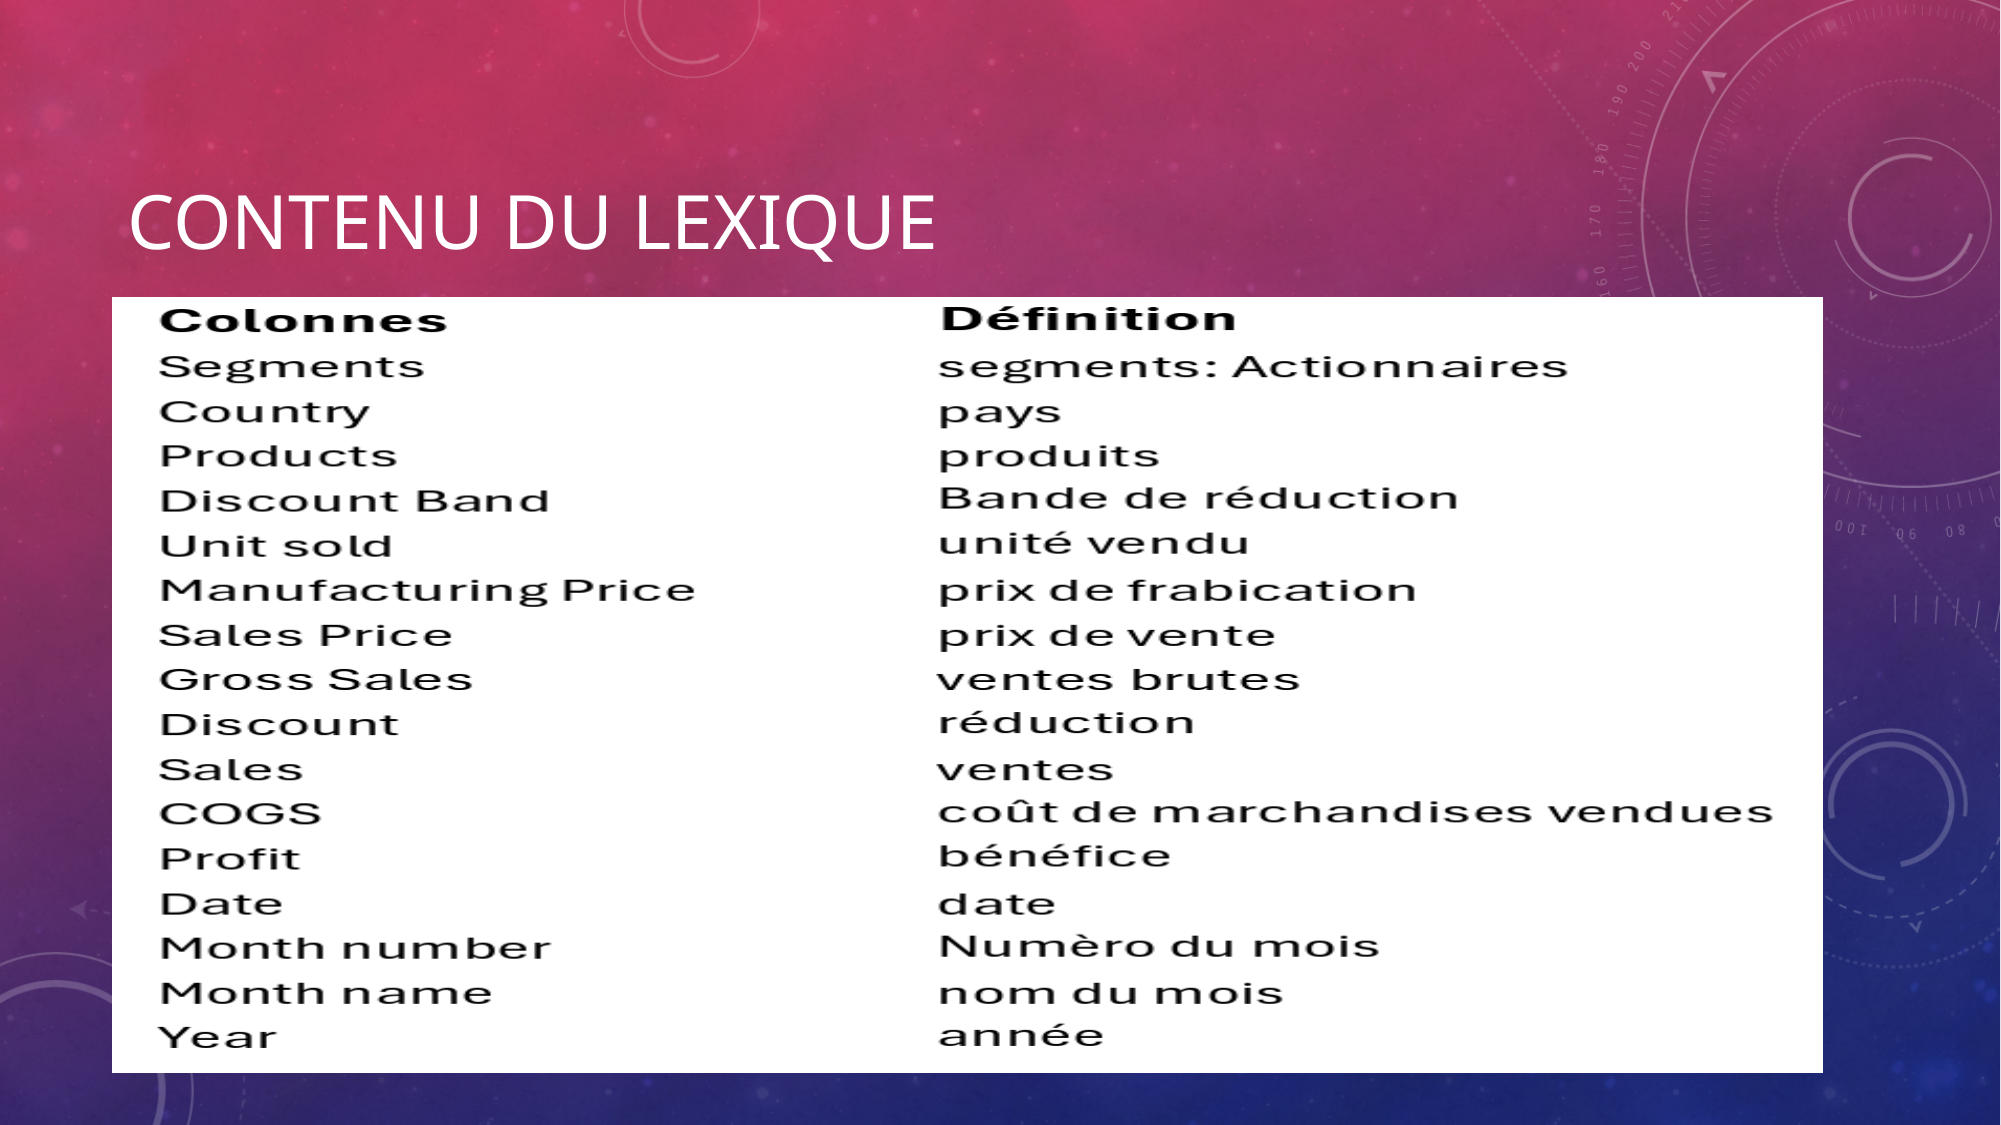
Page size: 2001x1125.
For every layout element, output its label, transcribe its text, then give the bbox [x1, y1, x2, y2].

picture [0, 0, 2001, 1125]
title Contenu du lexique [112, 99, 1775, 297]
